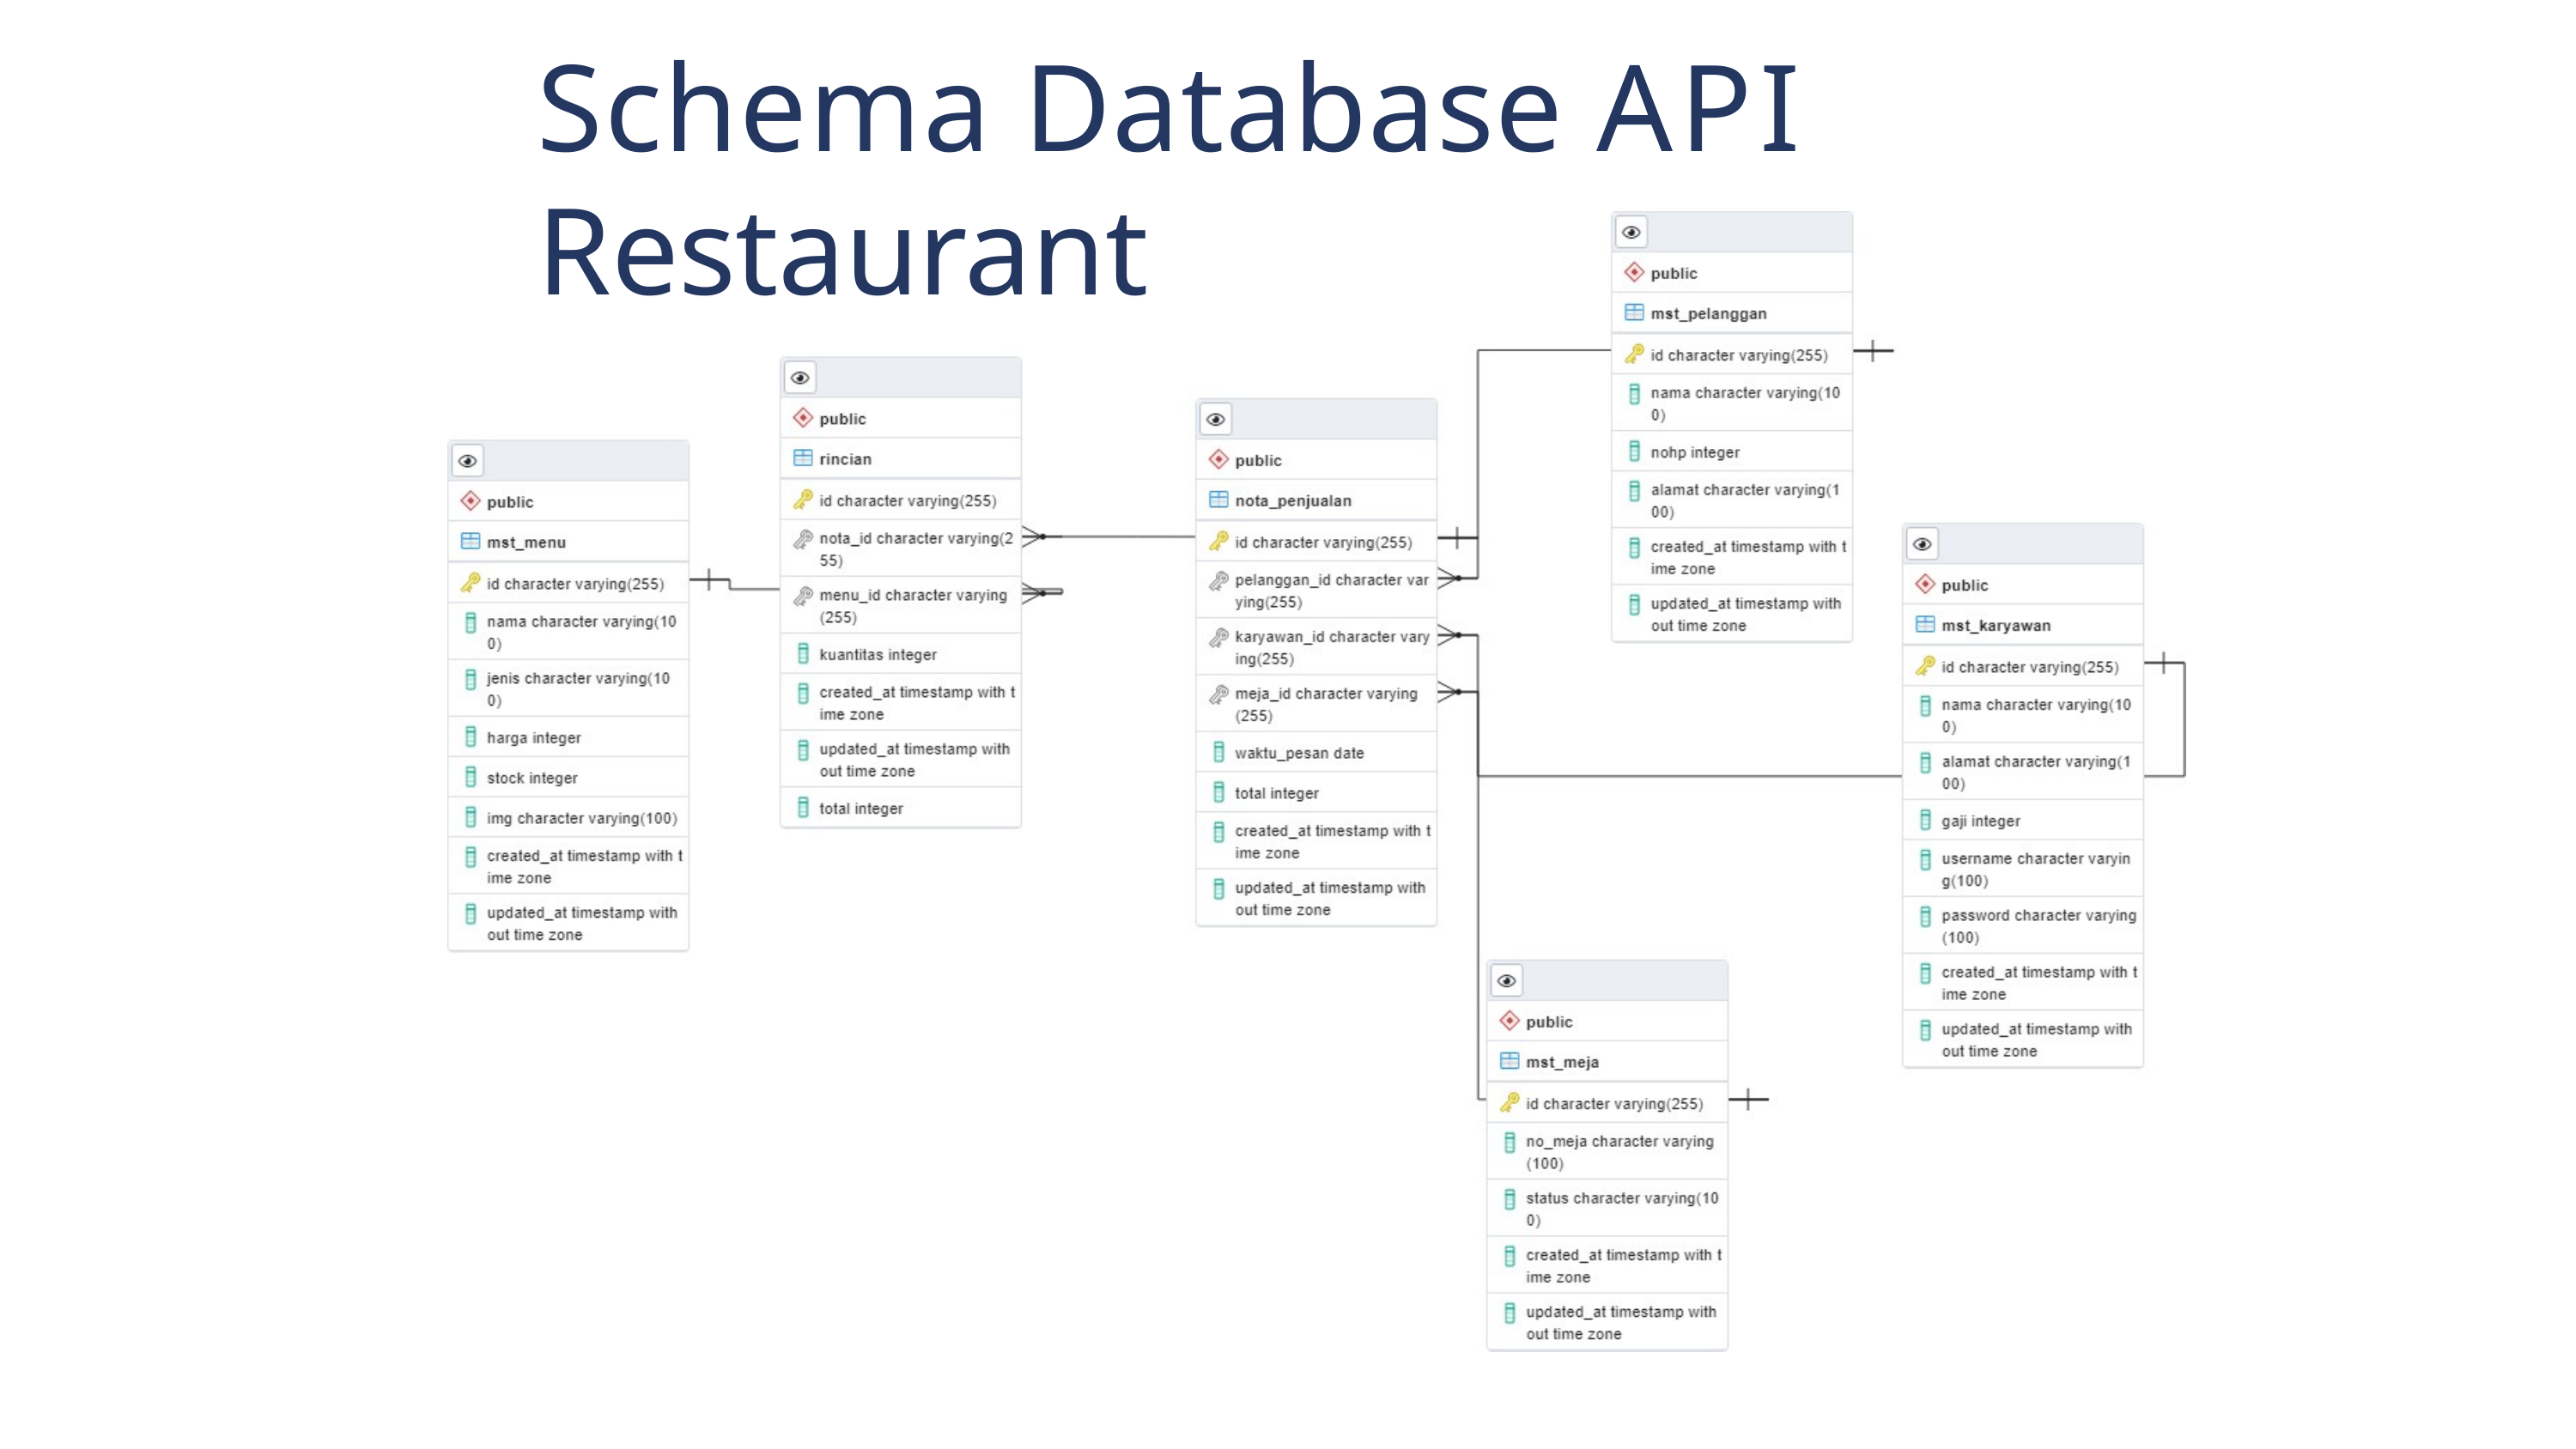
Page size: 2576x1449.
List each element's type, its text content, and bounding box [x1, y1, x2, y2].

title Schema Database API Restaurant [535, 29, 2320, 319]
picture [447, 211, 2186, 1352]
